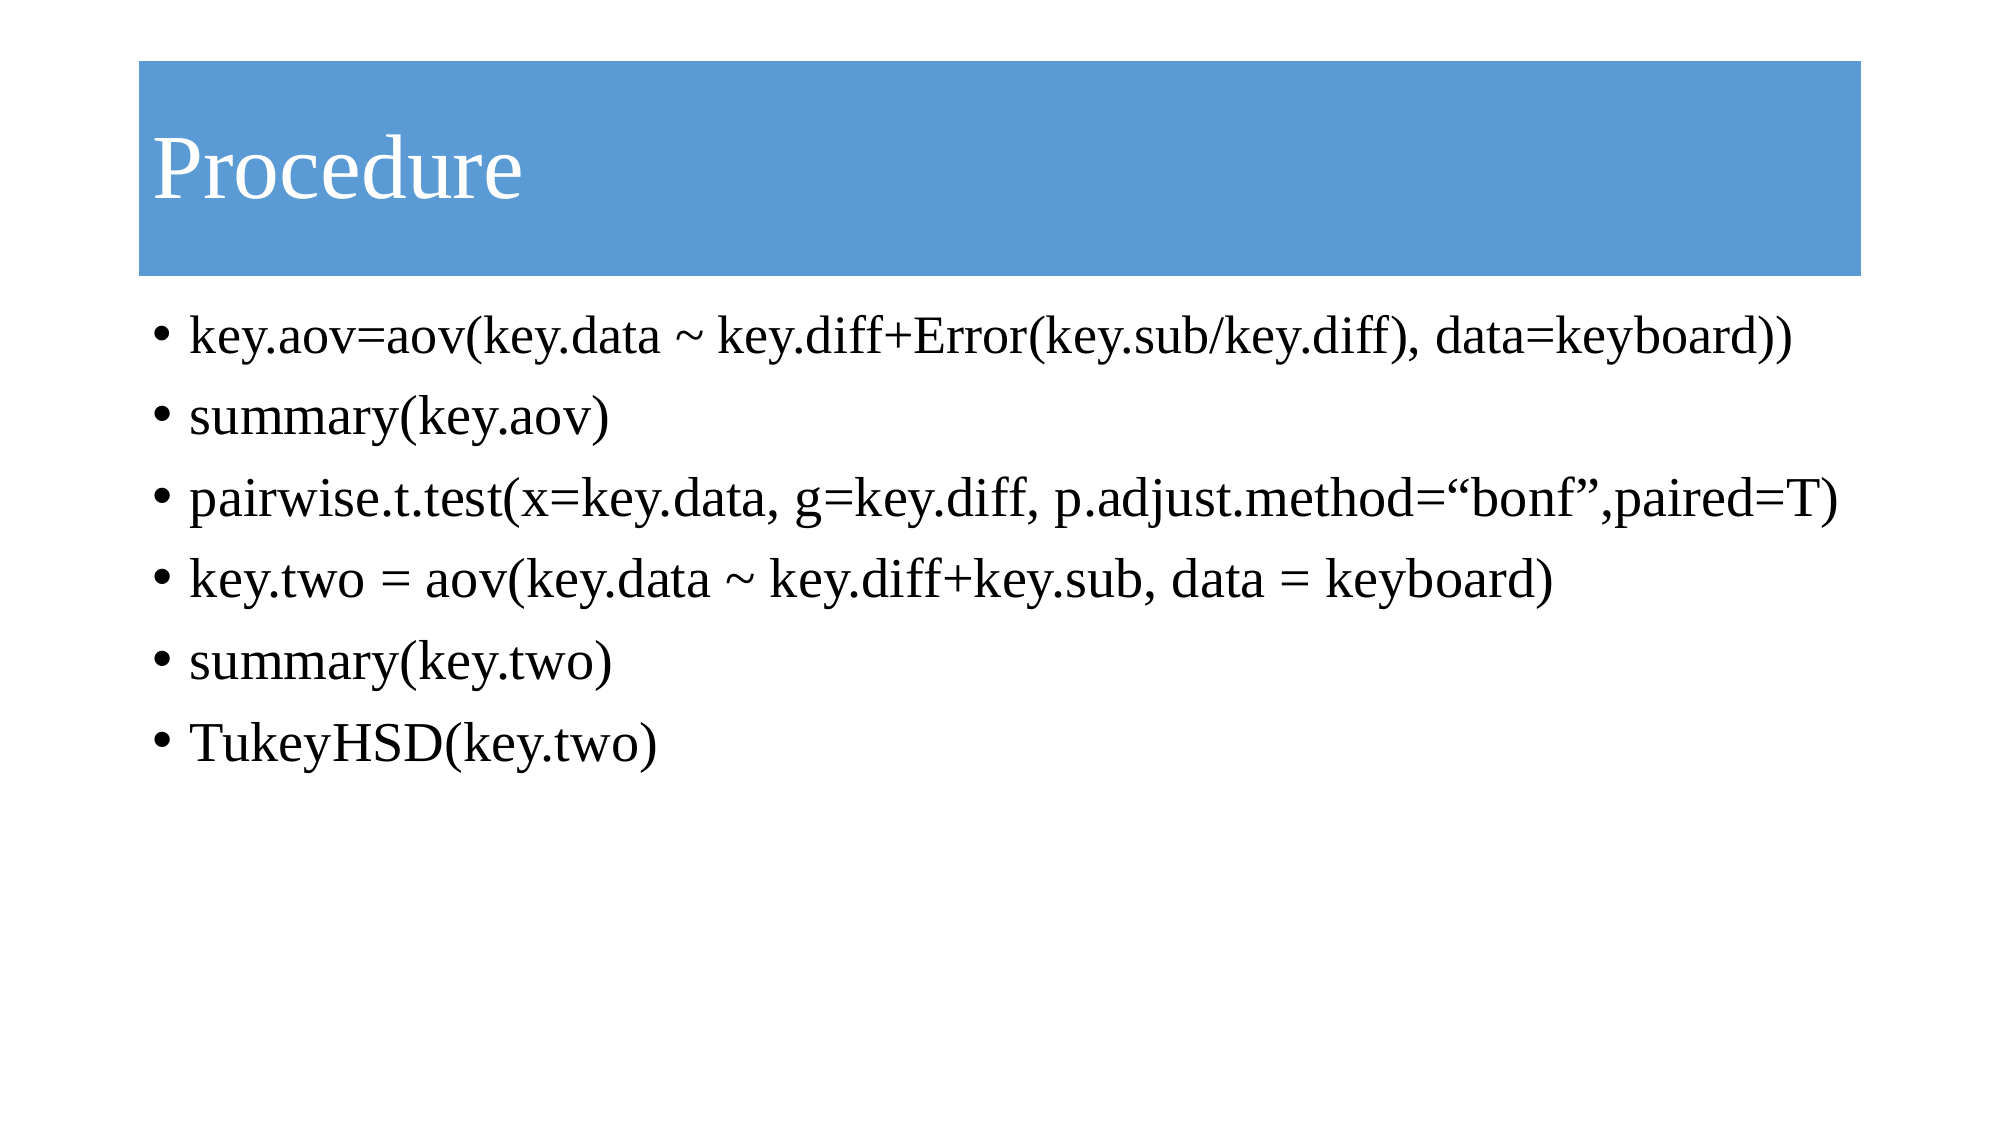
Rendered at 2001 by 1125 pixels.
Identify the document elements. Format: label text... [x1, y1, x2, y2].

list key.aov=aov(key.data ~ key.diff+Error(key.sub/key.diff), data=keyboard)) summary(key.aov) pairwise.t.test(x=key.data, g=key.diff, p.adjust.method=“bonf”,paired=T) key.two = aov(key.data ~ key.diff+key.sub, data = keyboard) summary(key.two) TukeyHSD(key.two) [137, 299, 1863, 1014]
title Procedure [136, 58, 1864, 279]
